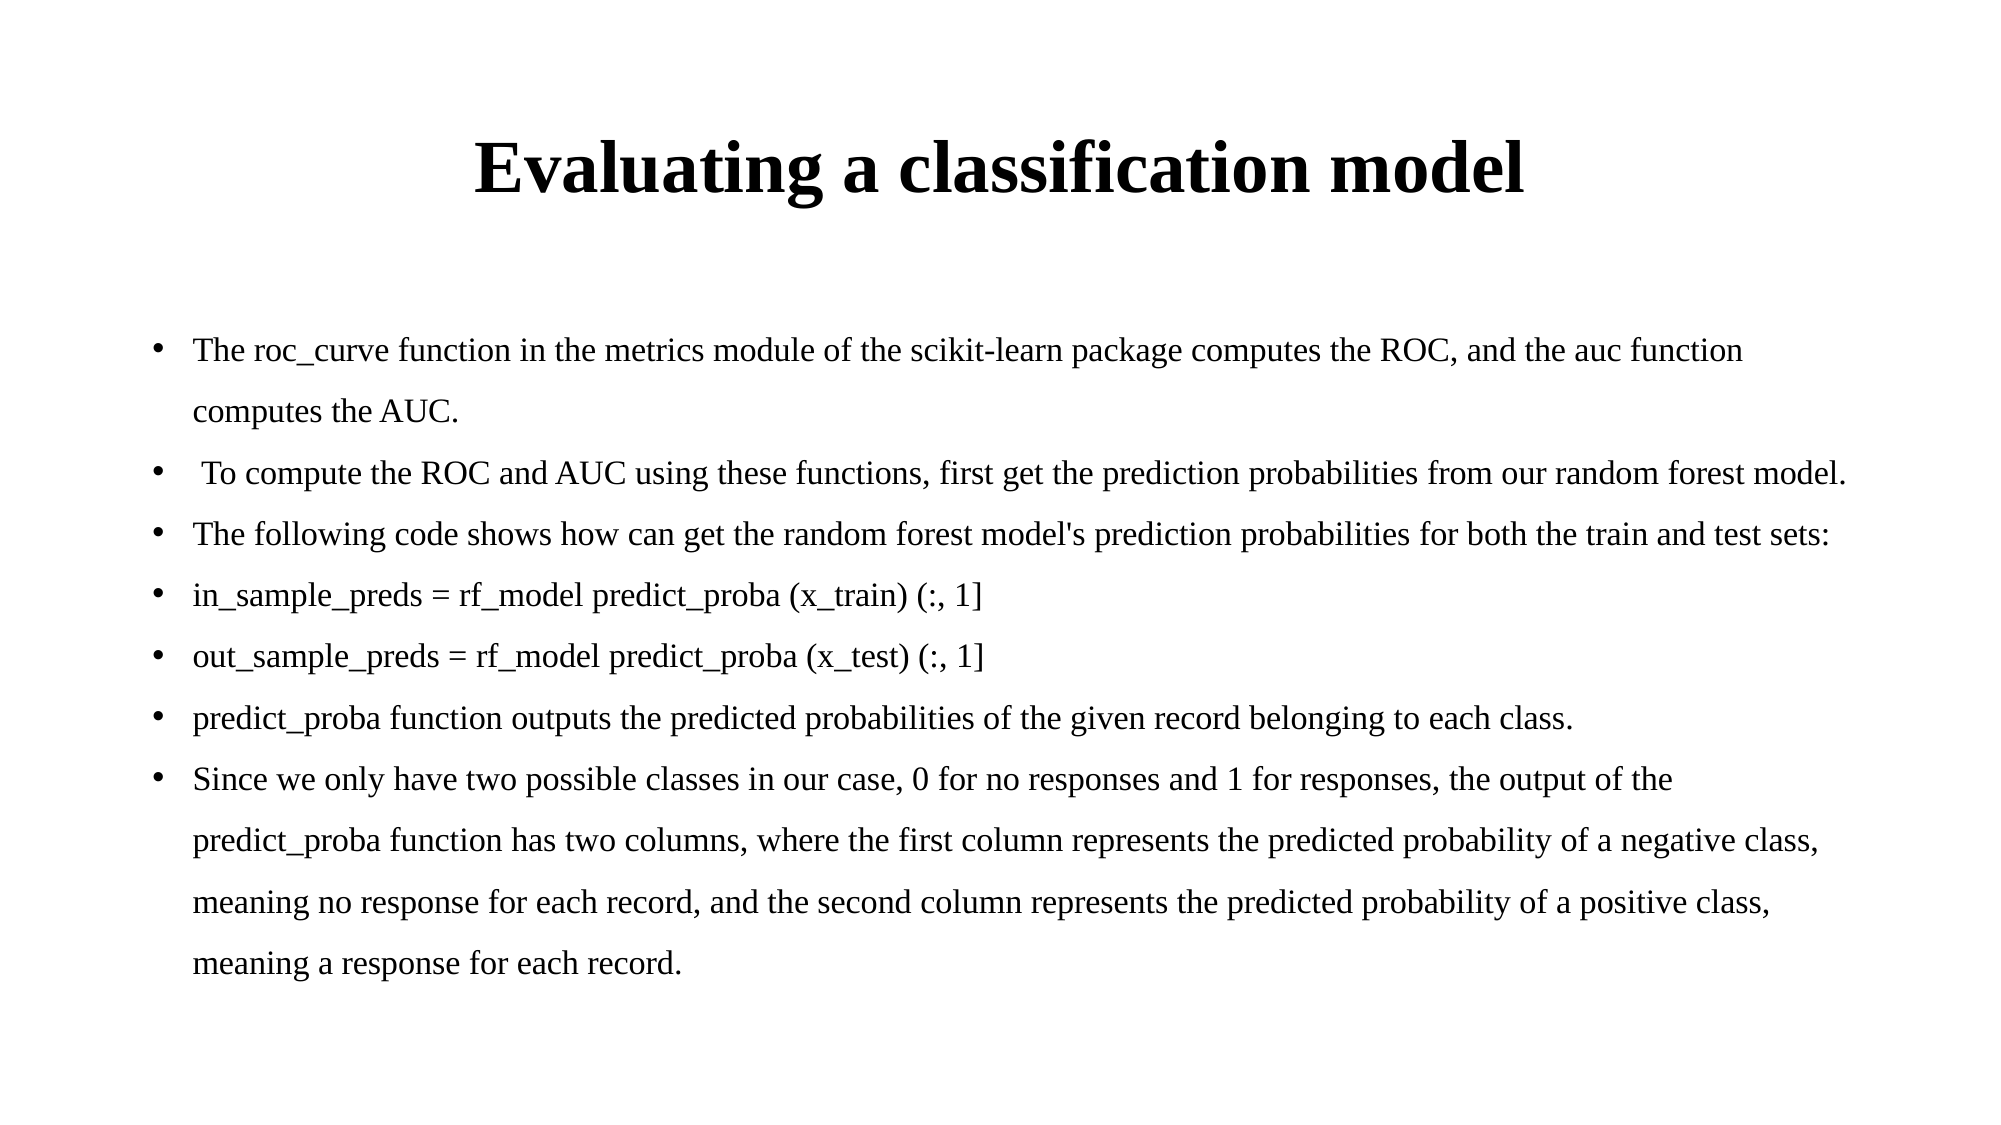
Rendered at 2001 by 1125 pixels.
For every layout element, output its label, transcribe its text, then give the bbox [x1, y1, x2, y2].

title Evaluating a classification model [137, 59, 1863, 278]
list The roc_curve function in the metrics module of the scikit-learn package computes the ROC, and the auc function computes the AUC. To compute the ROC and AUC using these functions, first get the prediction probabilities from our random forest model. The following code shows how can get the random forest model's prediction probabilities for both the train and test sets: in_sample_preds = rf_model predict_proba (x_train) (:, 1] out_sample_preds = rf_model predict_proba (x_test) (:, 1] predict_proba function outputs the predicted probabilities of the given record belonging to each class. Since we only have two possible classes in our case, 0 for no responses and 1 for responses, the output of the predict_proba function has two columns, where the first column represents the predicted probability of a negative class, meaning no response for each record, and the second column represents the predicted probability of a positive class, meaning a response for each record. [137, 299, 1863, 1014]
